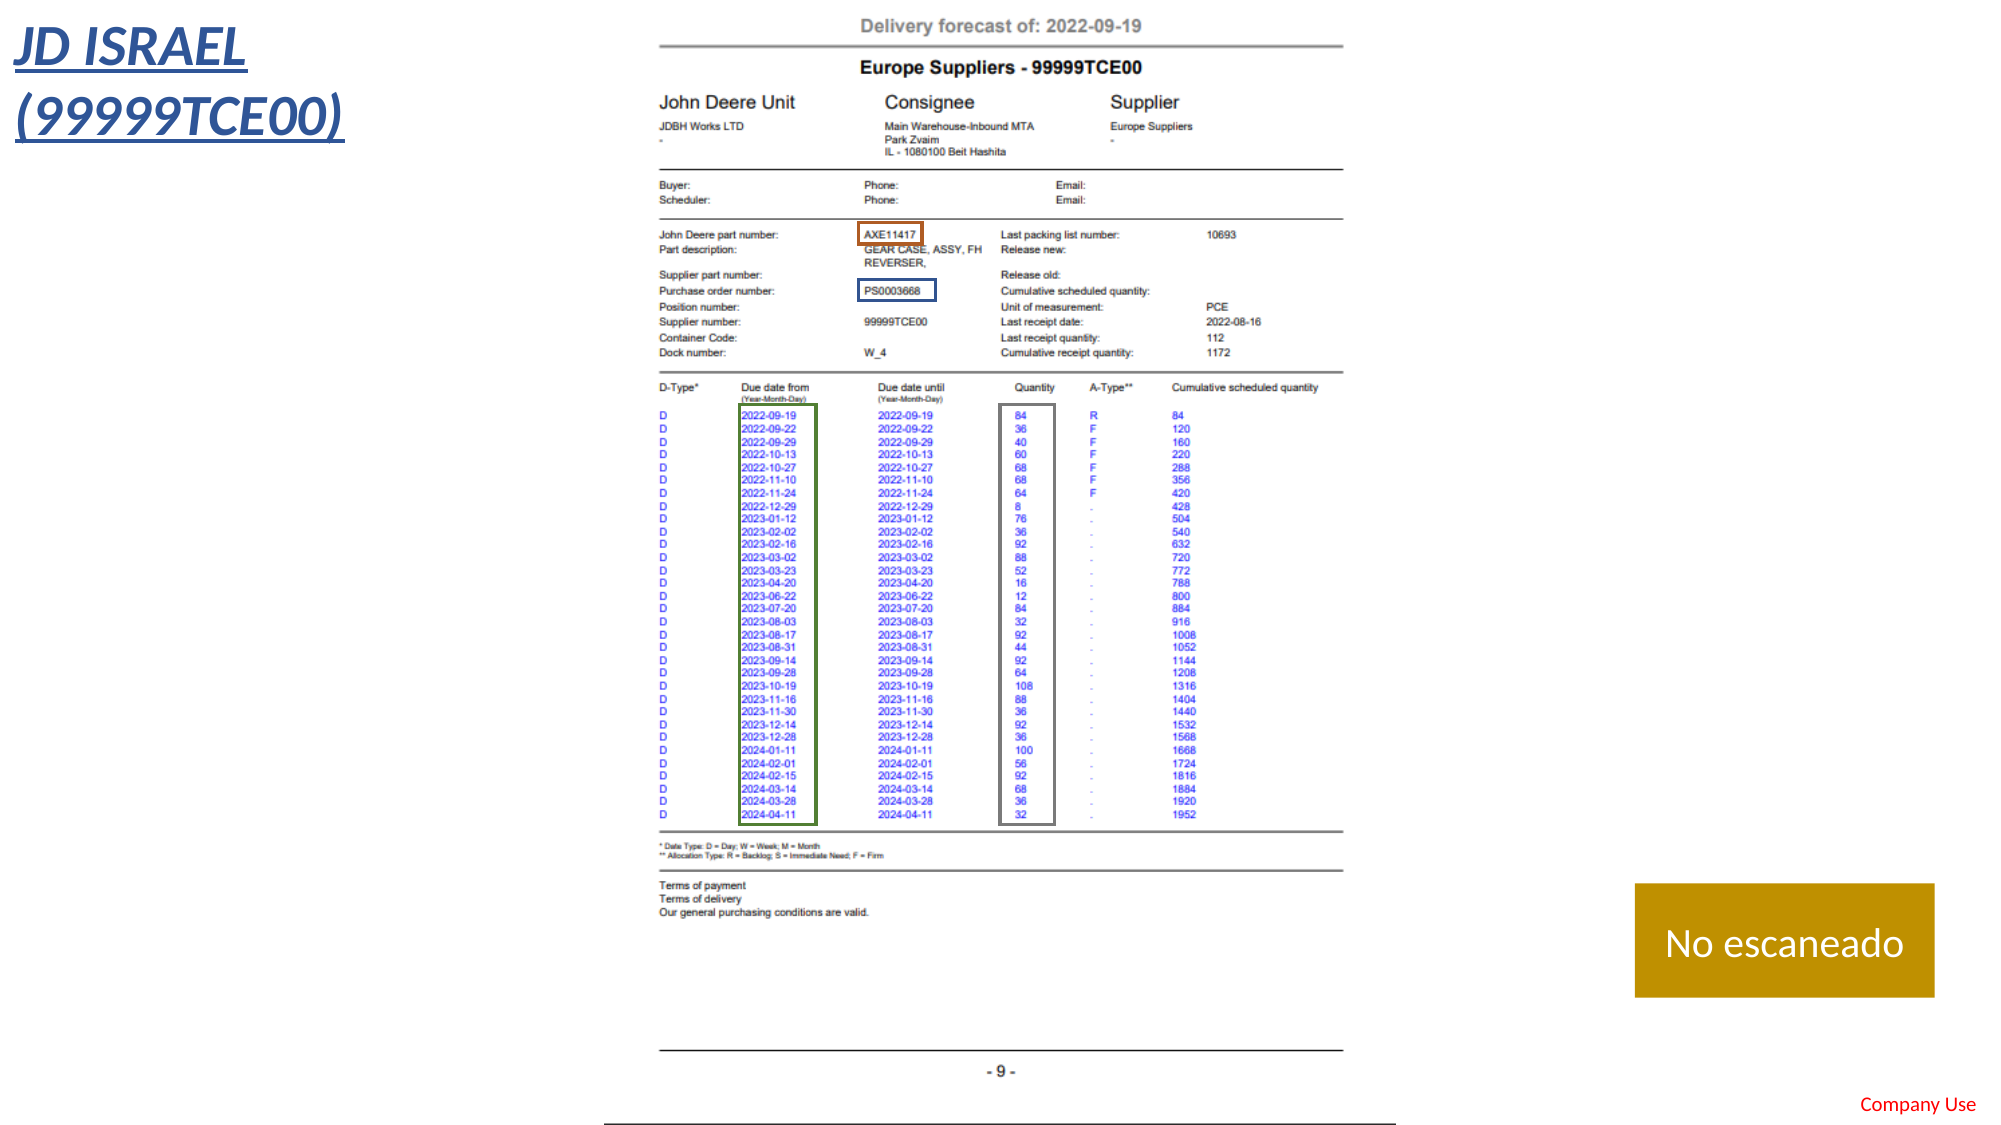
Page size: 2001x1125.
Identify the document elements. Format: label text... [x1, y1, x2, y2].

text_box JD ISRAEL (99999TCE00) [0, 0, 543, 155]
picture [604, 0, 1396, 1125]
text_box No escaneado [1634, 882, 1936, 999]
